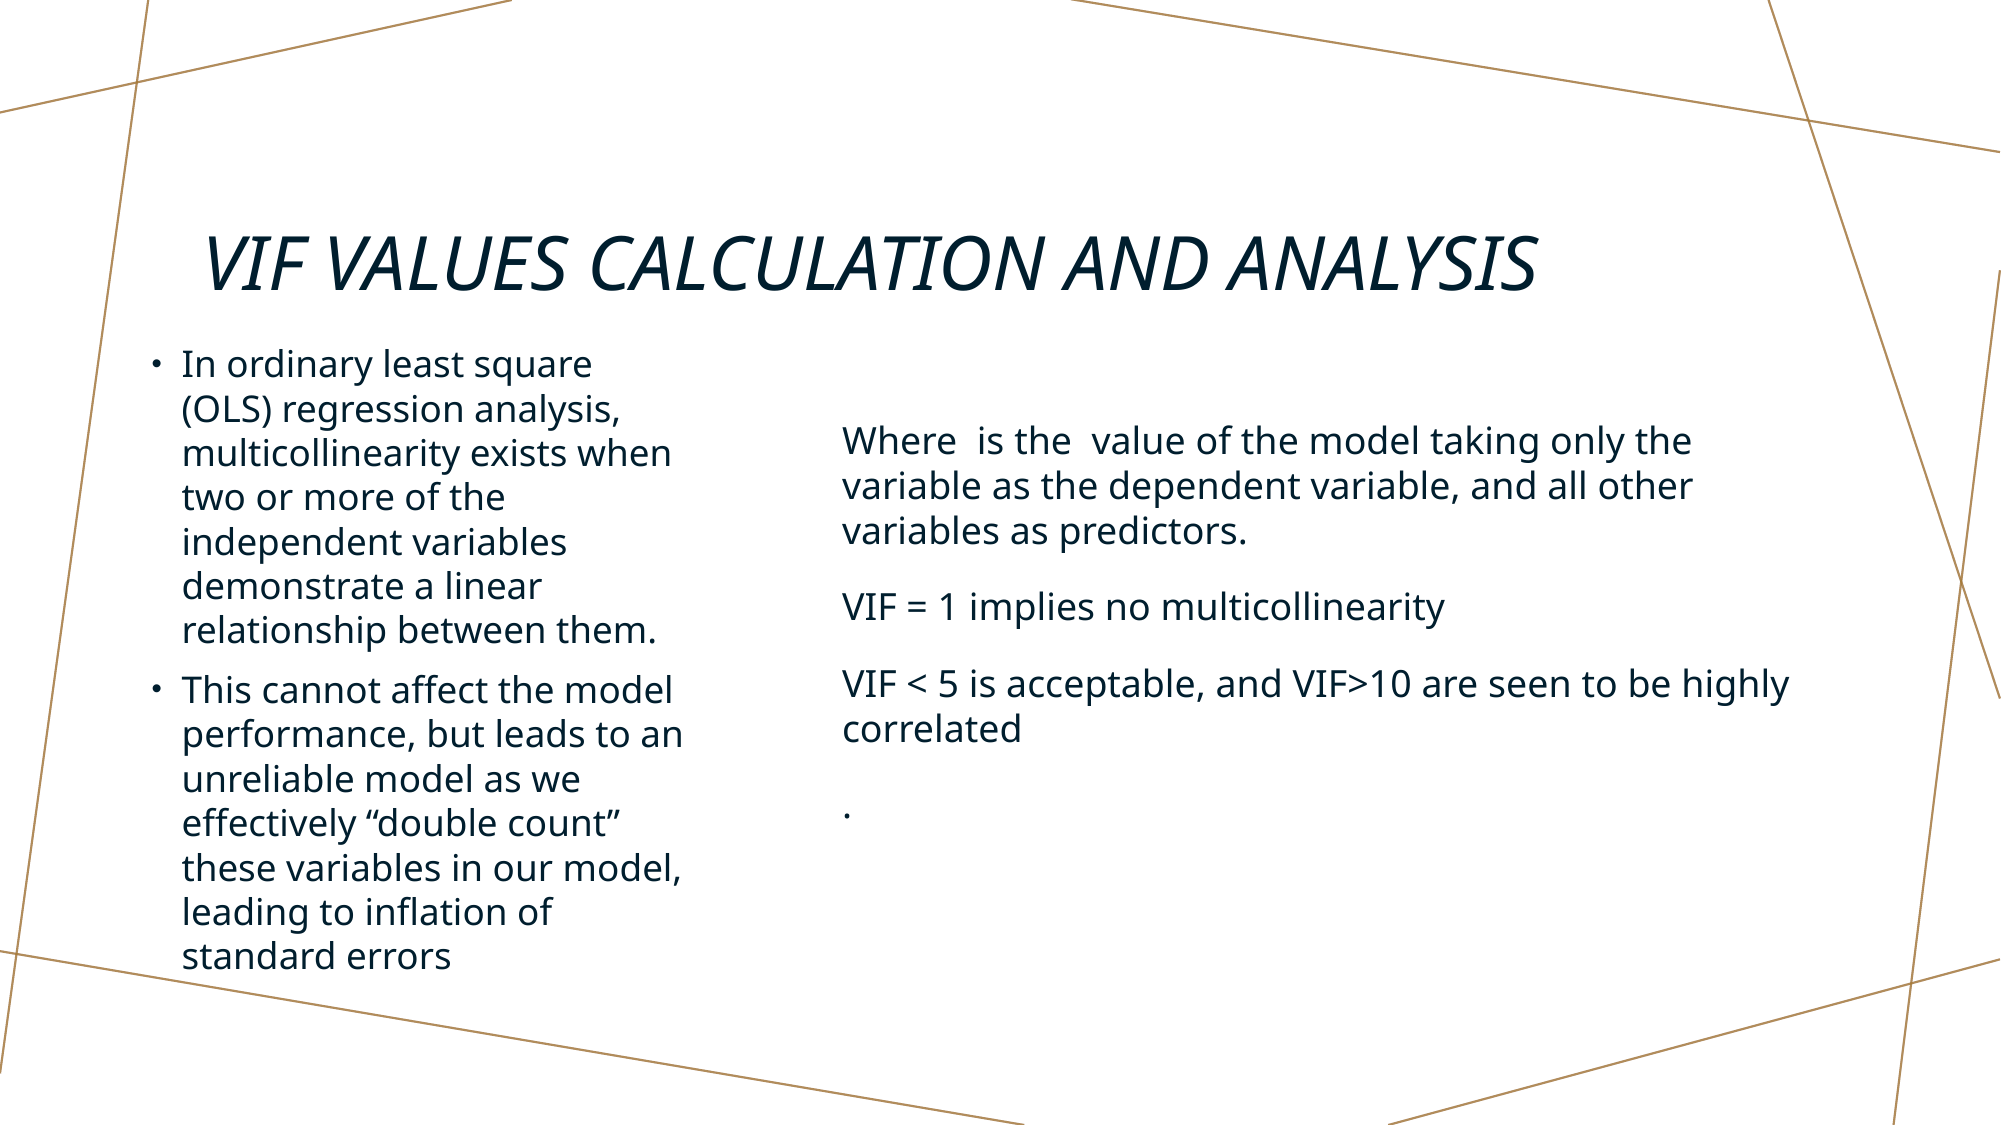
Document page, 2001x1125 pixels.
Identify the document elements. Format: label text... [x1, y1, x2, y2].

text_box In ordinary least square (OLS) regression analysis, multicollinearity exists when two or more of the independent variables demonstrate a linear relationship between them. This cannot affect the model performance, but leads to an unreliable model as we effectively “double count” these variables in our model, leading to inflation of standard errors [136, 333, 701, 1001]
title VIF Values calculation and analysis [187, 87, 1813, 315]
